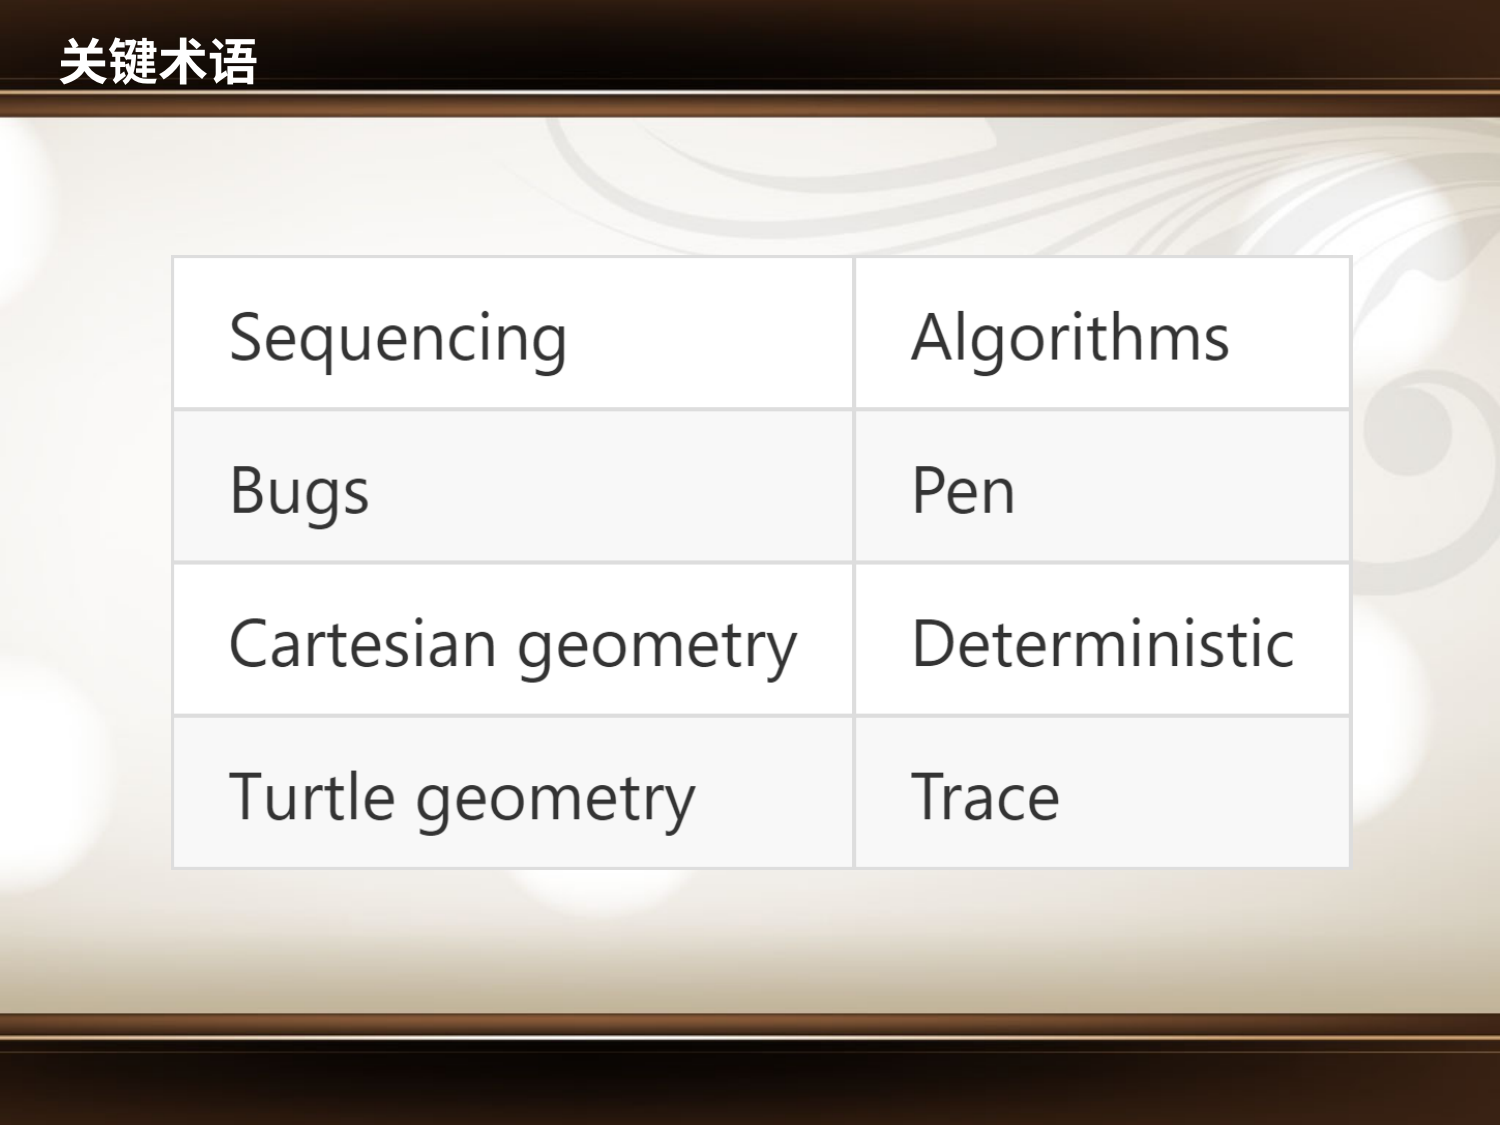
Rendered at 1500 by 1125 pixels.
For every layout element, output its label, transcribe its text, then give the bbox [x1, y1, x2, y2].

title 关键术语 [43, 6, 1249, 115]
picture [0, 0, 1500, 1125]
